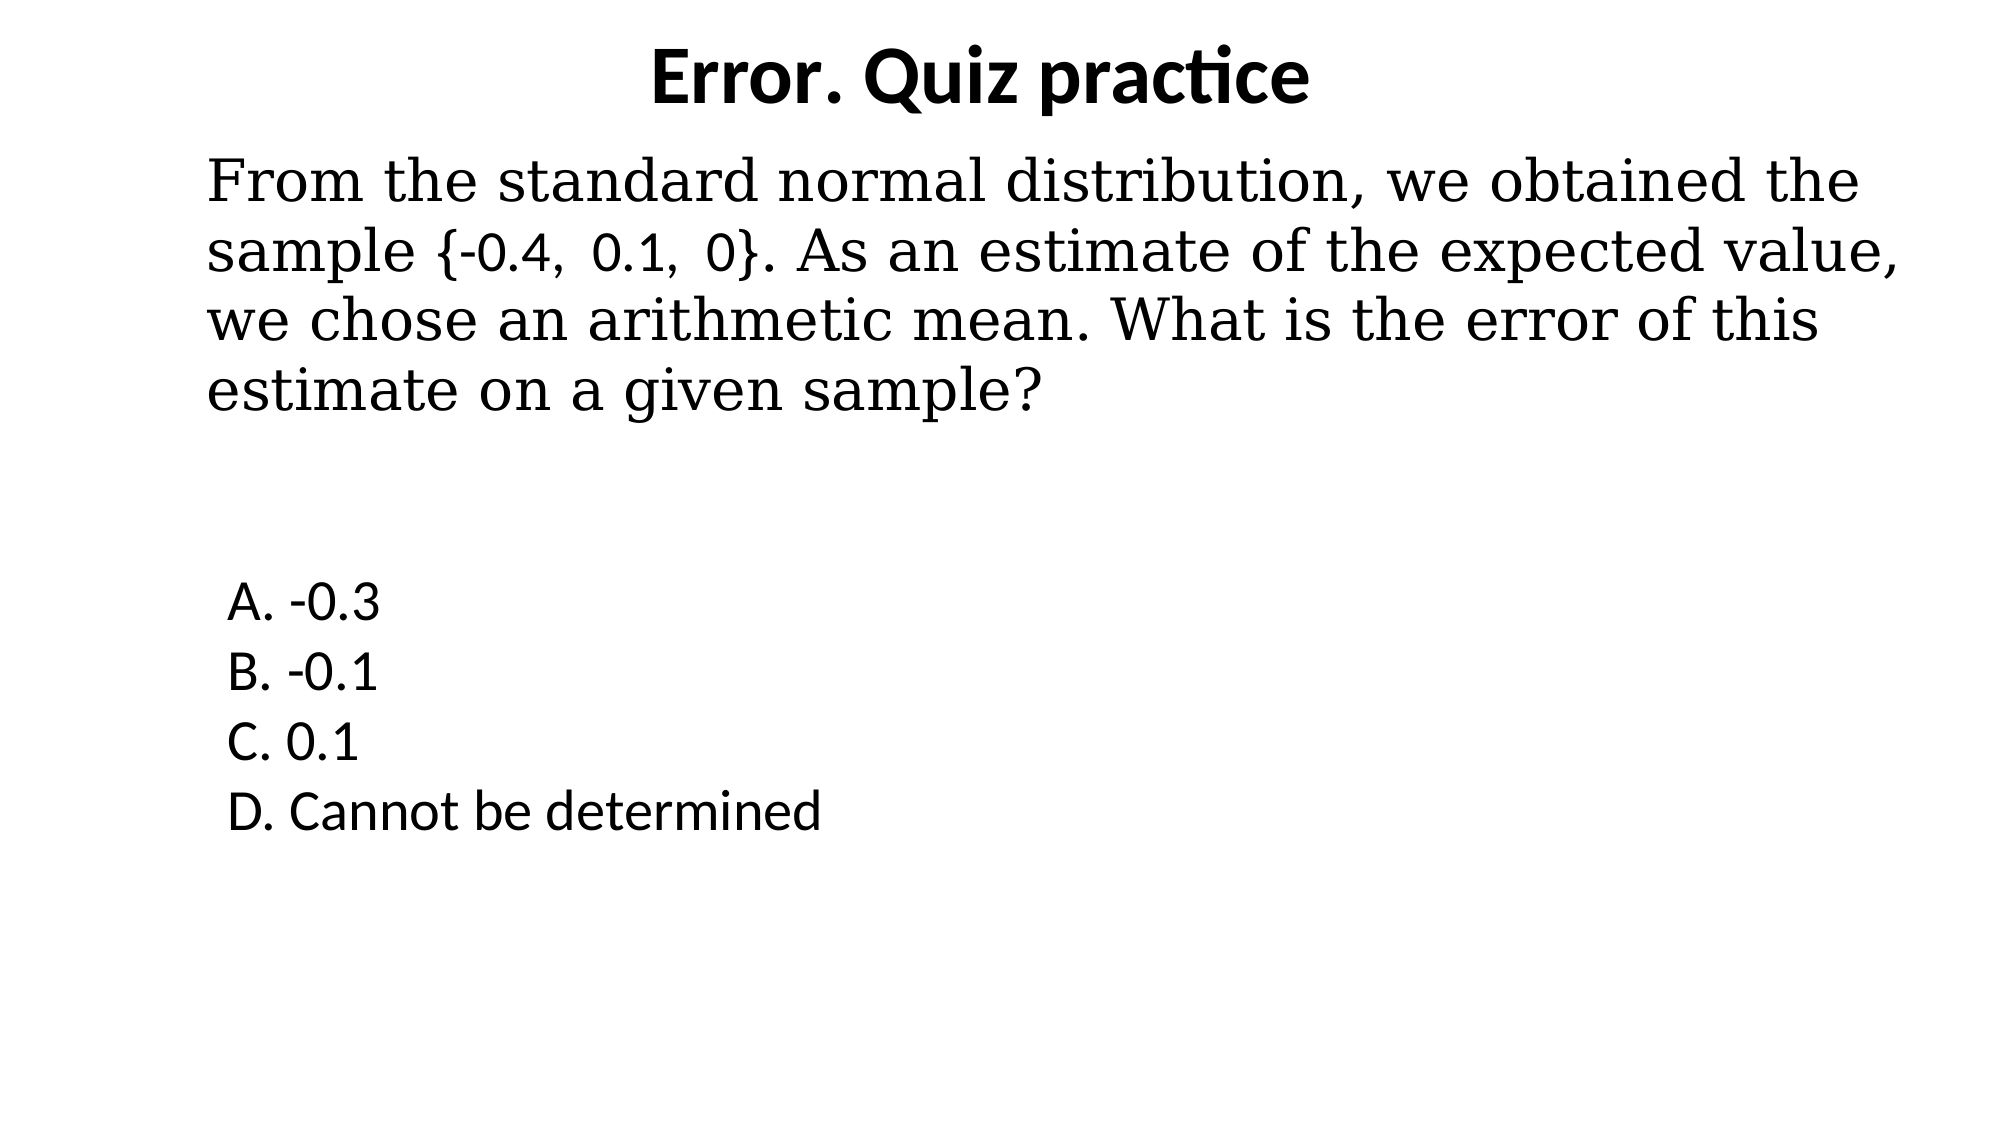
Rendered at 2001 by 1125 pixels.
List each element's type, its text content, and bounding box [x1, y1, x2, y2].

title Error. Quiz practice [0, 0, 2000, 153]
text_box From the standard normal distribution, we obtained the sample {-0.4, 0.1, 0}. As an estimate of the expected value, we chose an arithmetic mean. What is the error of this estimate on a given sample? -0.3 -0.1 0.1 Cannot be determined [135, 135, 1939, 990]
